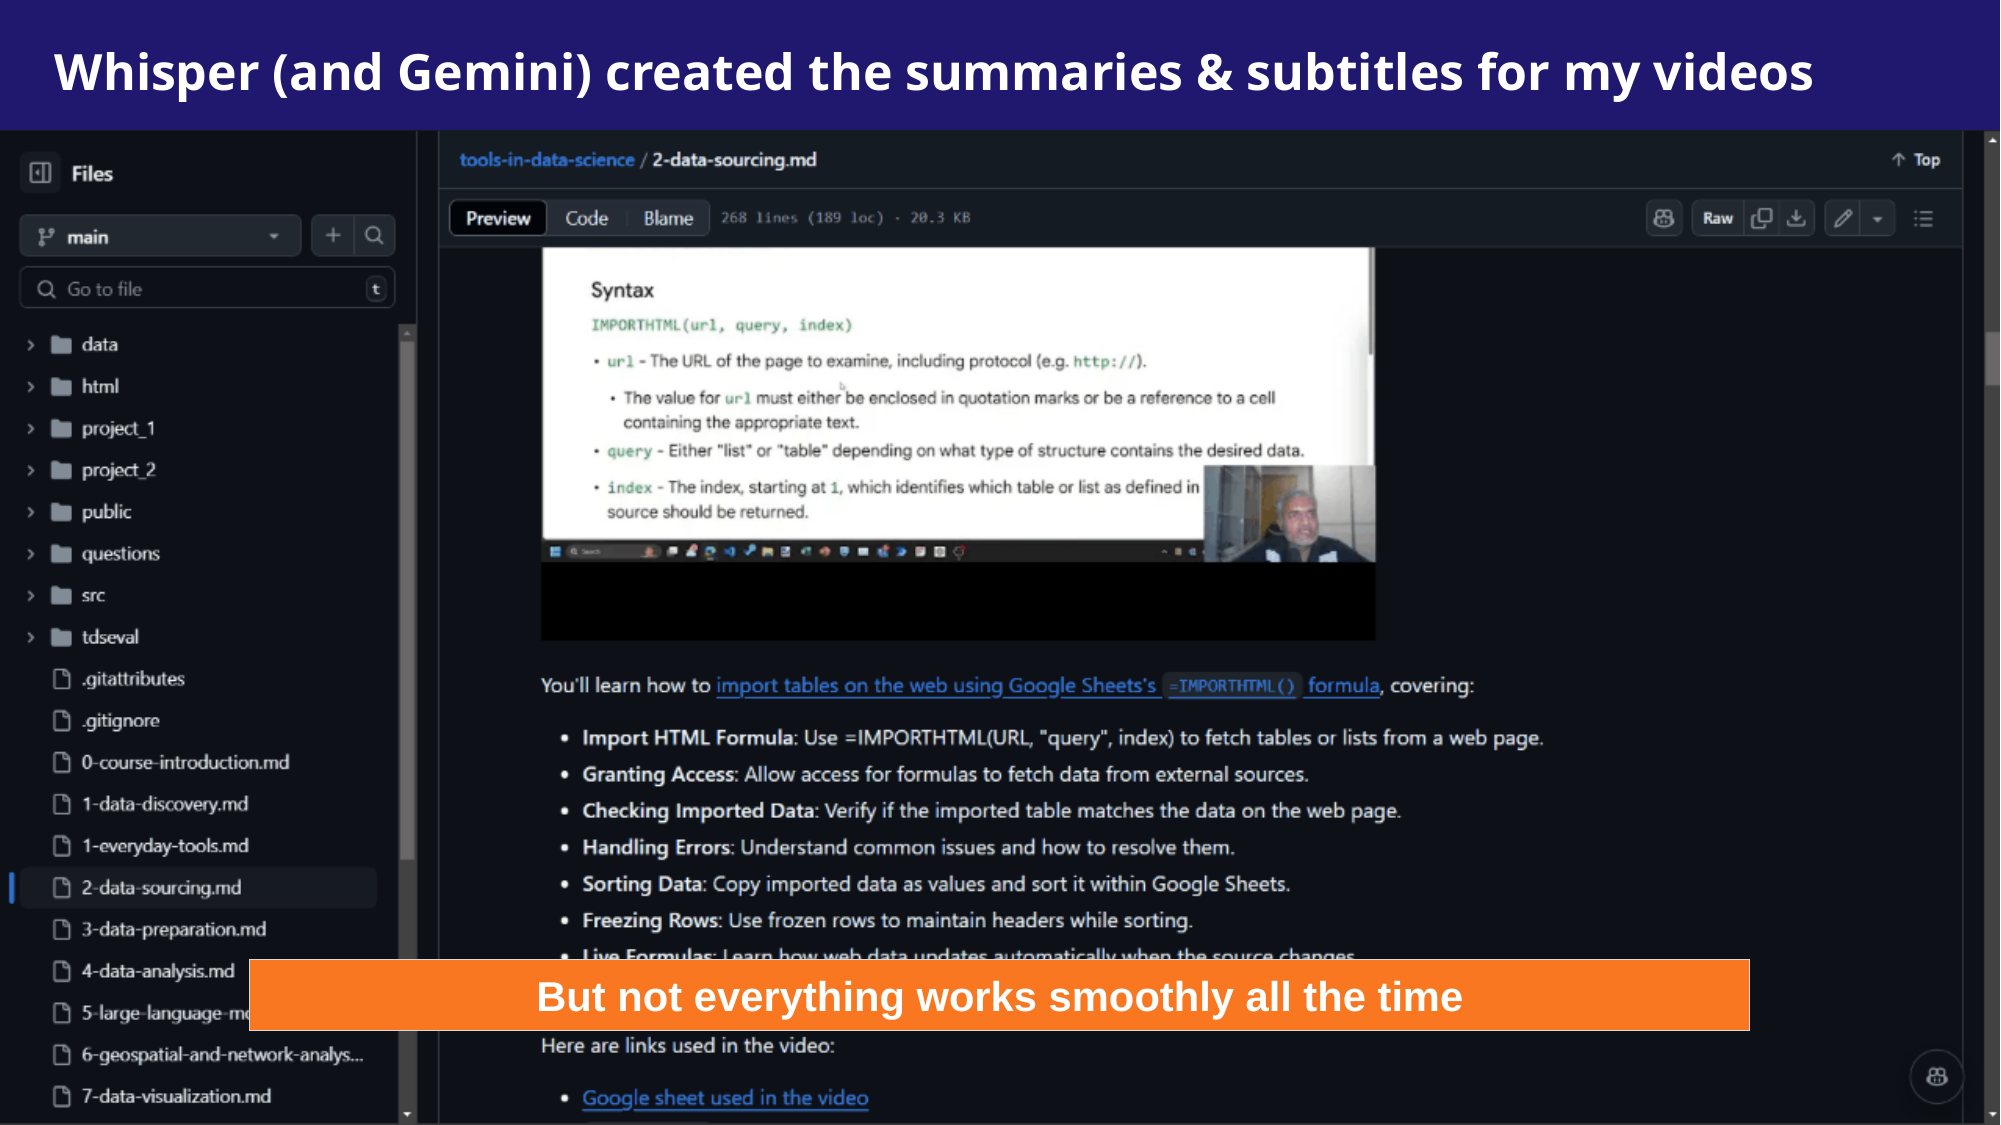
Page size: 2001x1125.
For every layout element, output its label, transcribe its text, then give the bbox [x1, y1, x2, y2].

title Whisper (and Gemini) created the summaries & subtitles for my videos [39, 17, 1960, 124]
picture [0, 130, 2000, 1125]
